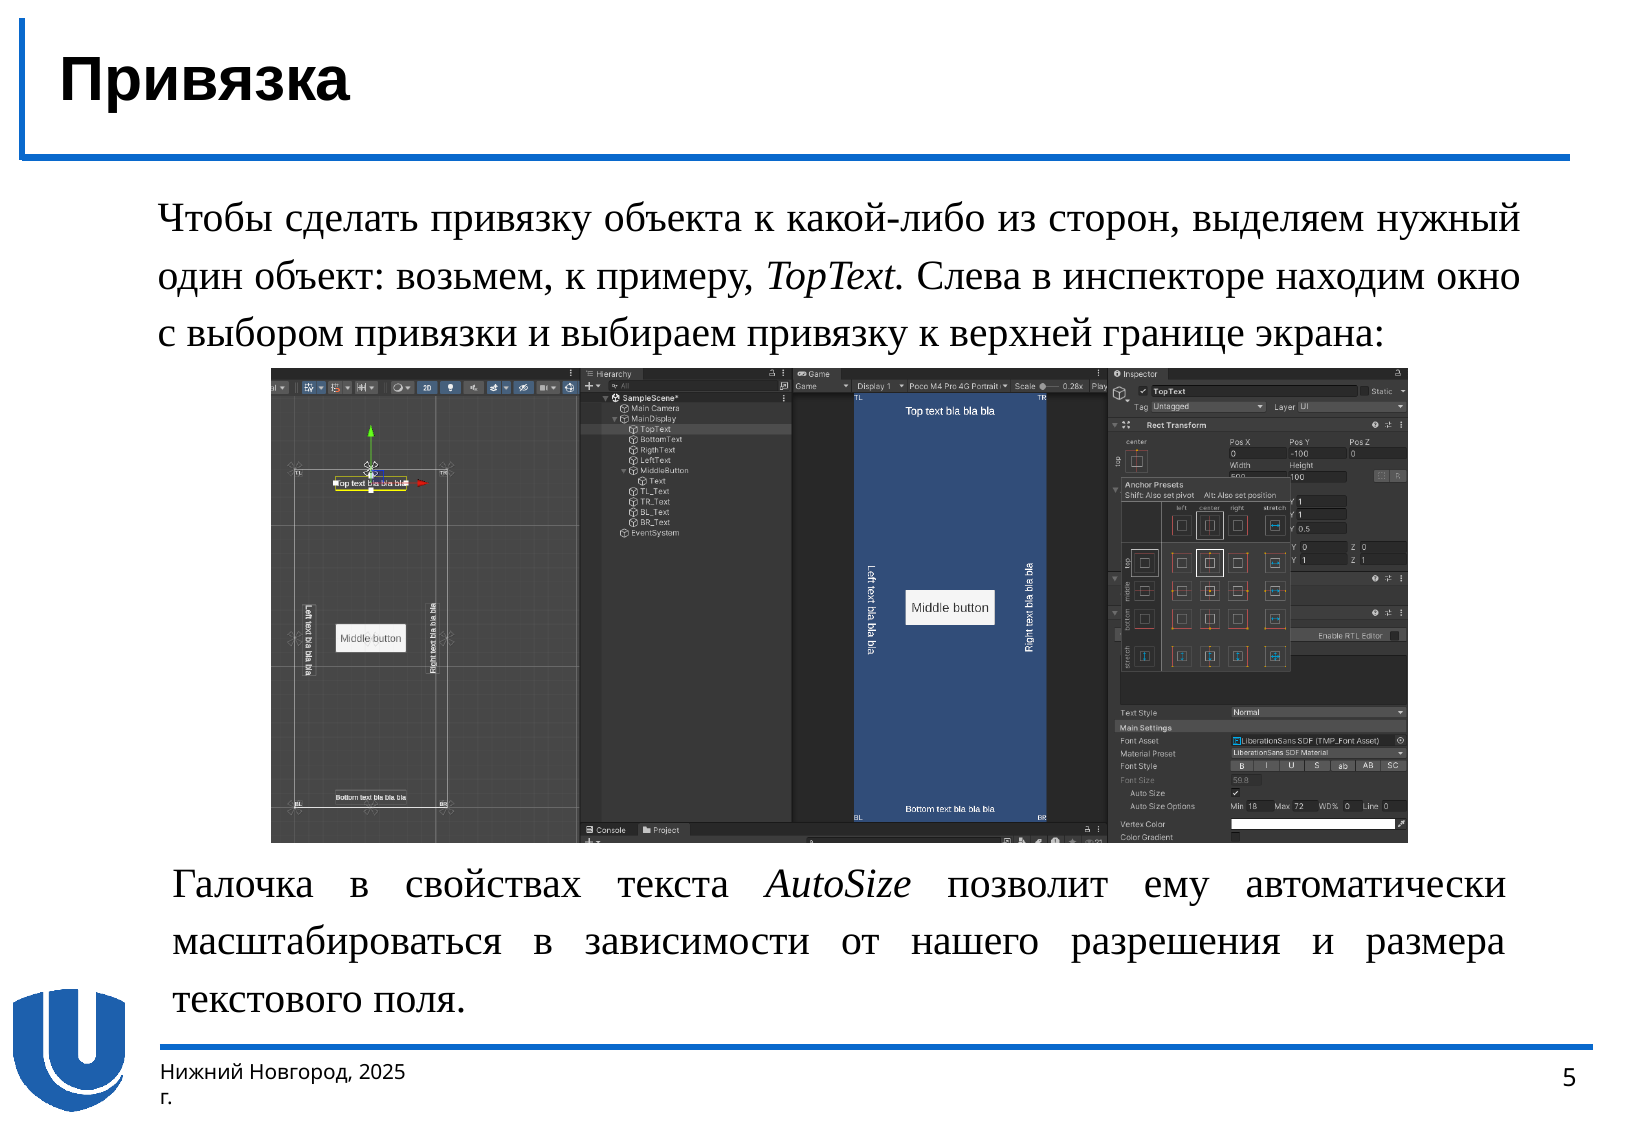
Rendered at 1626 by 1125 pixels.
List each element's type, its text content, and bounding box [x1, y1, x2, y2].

title Привязка [57, 36, 1231, 227]
slide_number 5 [1556, 1066, 1599, 1125]
slide_number Нижний Новгород, 2025 г. [157, 1058, 412, 1125]
picture [271, 368, 1408, 843]
picture [13, 988, 125, 1112]
text_box Галочка в свойствах текста AutoSize позволит ему автоматически масштабироваться в зависимости от нашего разрешения и размера текстового поля. [157, 840, 1522, 1028]
text_box Чтобы сделать привязку объекта к какой-либо из сторон, выделяем нужный один объект: возьмем, к примеру, TopText. Слева в инспекторе находим окно с выбором привязки и выбираем привязку к верхней границе экрана: [157, 168, 1522, 355]
